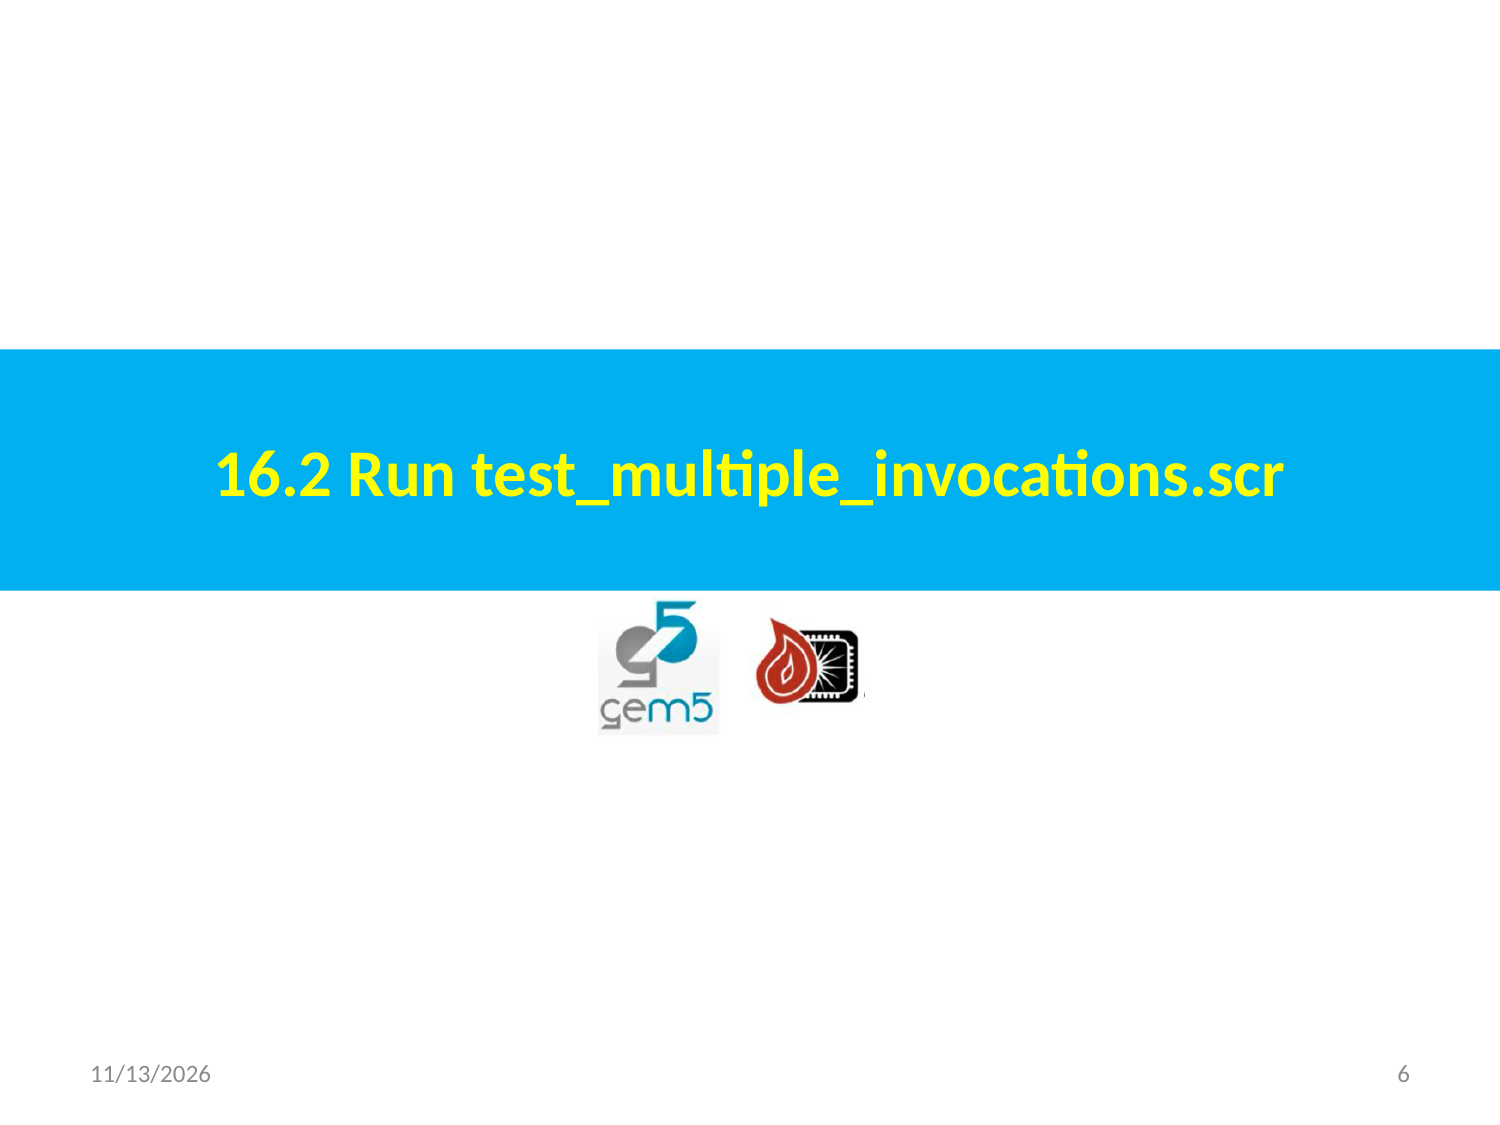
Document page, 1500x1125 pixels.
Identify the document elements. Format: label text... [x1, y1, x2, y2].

slide_number 6 [1074, 1042, 1425, 1103]
picture [598, 598, 866, 749]
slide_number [75, 1042, 425, 1103]
title 16.2 Run test_multiple_invocations.scr [0, 349, 1500, 591]
